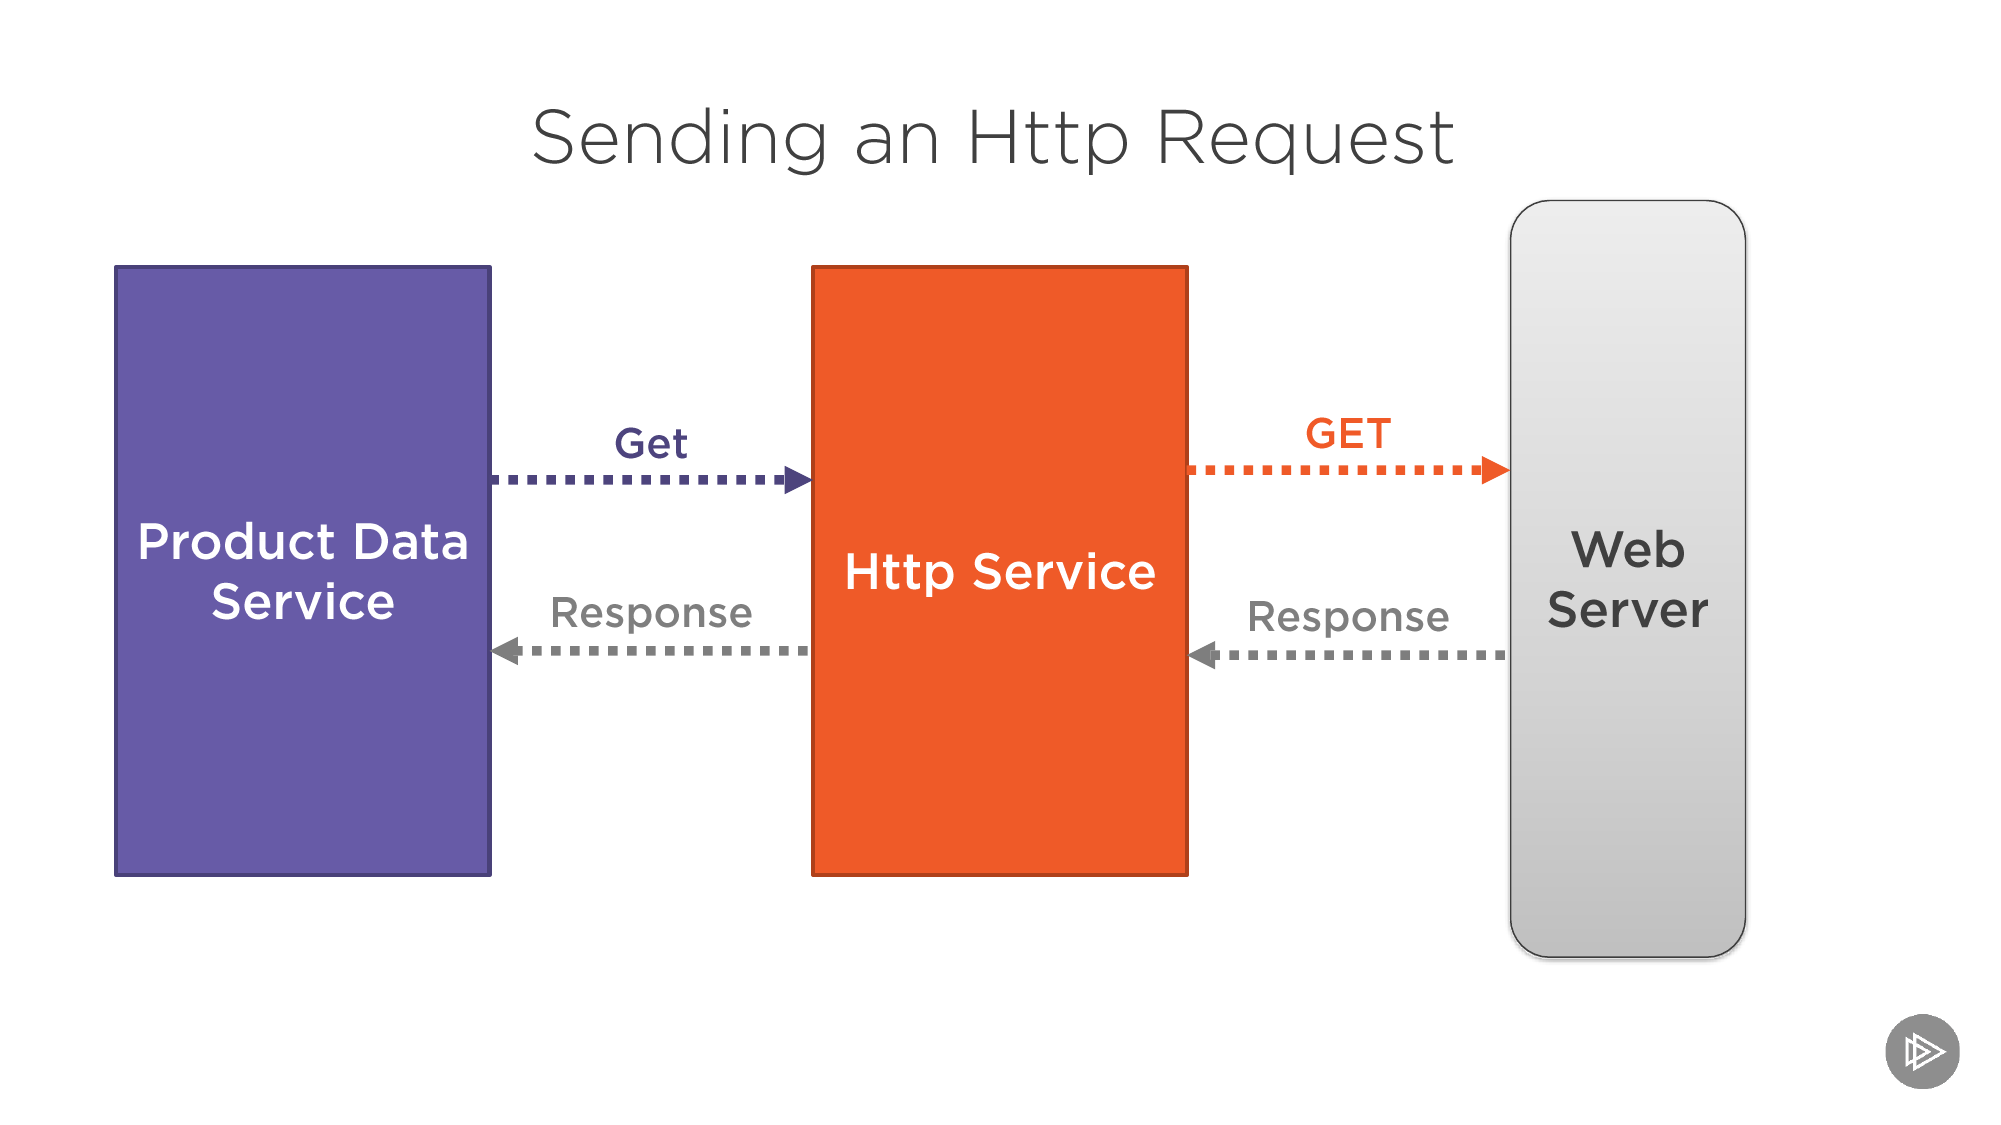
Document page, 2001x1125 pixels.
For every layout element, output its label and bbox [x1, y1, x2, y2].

text_box [1419, 650, 1429, 660]
text_box [1476, 650, 1486, 660]
text_box [813, 266, 1187, 876]
text_box [532, 646, 542, 656]
text_box [1457, 650, 1467, 660]
text_box [1452, 465, 1463, 475]
text_box [1709, 923, 1746, 958]
text_box [565, 475, 575, 485]
text_box [760, 646, 770, 656]
text_box [779, 646, 789, 656]
text_box [1246, 590, 1476, 641]
text_box [1286, 650, 1296, 660]
text_box [1338, 465, 1349, 475]
text_box [1300, 465, 1311, 475]
text_box [1376, 465, 1387, 475]
text_box [843, 541, 1183, 602]
text_box [1186, 640, 1220, 670]
text_box [1510, 200, 1544, 234]
text_box [1267, 650, 1277, 660]
text_box [608, 646, 618, 656]
text_box [698, 475, 708, 485]
text_box [613, 417, 714, 468]
text_box [660, 475, 670, 485]
text_box [1362, 650, 1372, 660]
text_box [741, 646, 751, 656]
text_box [622, 475, 632, 485]
text_box [641, 475, 651, 485]
text_box [489, 475, 499, 485]
text_box [549, 586, 779, 637]
text_box [489, 636, 523, 666]
text_box [1305, 650, 1315, 660]
text_box [1343, 650, 1353, 660]
text_box [584, 475, 594, 485]
text_box [527, 475, 537, 485]
text_box [116, 266, 490, 876]
picture [1885, 1014, 1960, 1089]
text_box [1433, 465, 1444, 475]
text_box [684, 646, 694, 656]
text_box [1229, 650, 1239, 660]
text_box [1243, 465, 1254, 475]
text_box [603, 475, 613, 485]
text_box [1569, 518, 1735, 578]
text_box [1319, 465, 1330, 475]
text_box [703, 646, 713, 656]
text_box [1381, 650, 1391, 660]
text_box [1438, 650, 1448, 660]
text_box [508, 475, 518, 485]
text_box [1510, 200, 1746, 958]
text_box [646, 646, 656, 656]
text_box [210, 570, 422, 631]
text_box [1414, 465, 1425, 475]
text_box [722, 646, 732, 656]
text_box [546, 475, 556, 485]
text_box [1186, 465, 1197, 475]
text_box [736, 475, 746, 485]
text_box [717, 475, 727, 485]
text_box [1395, 465, 1406, 475]
text_box [1324, 650, 1334, 660]
text_box [627, 646, 637, 656]
text_box [1248, 650, 1258, 660]
text_box [1304, 407, 1422, 458]
text_box [589, 646, 599, 656]
text_box [1495, 650, 1505, 660]
text_box [1262, 465, 1273, 475]
text_box [798, 646, 808, 656]
text_box [1510, 924, 1547, 958]
text_box [665, 646, 675, 656]
text_box [1281, 465, 1292, 475]
text_box [529, 90, 1497, 181]
text_box [570, 646, 580, 656]
text_box [1224, 465, 1235, 475]
text_box [1502, 195, 1753, 968]
text_box [551, 646, 561, 656]
text_box [1205, 465, 1216, 475]
text_box [1712, 200, 1746, 234]
text_box [136, 510, 512, 571]
text_box [774, 465, 814, 495]
text_box [1357, 465, 1368, 475]
text_box [679, 475, 689, 485]
text_box [755, 475, 765, 485]
text_box [1546, 578, 1737, 639]
text_box [1400, 650, 1410, 660]
text_box [1471, 456, 1511, 485]
